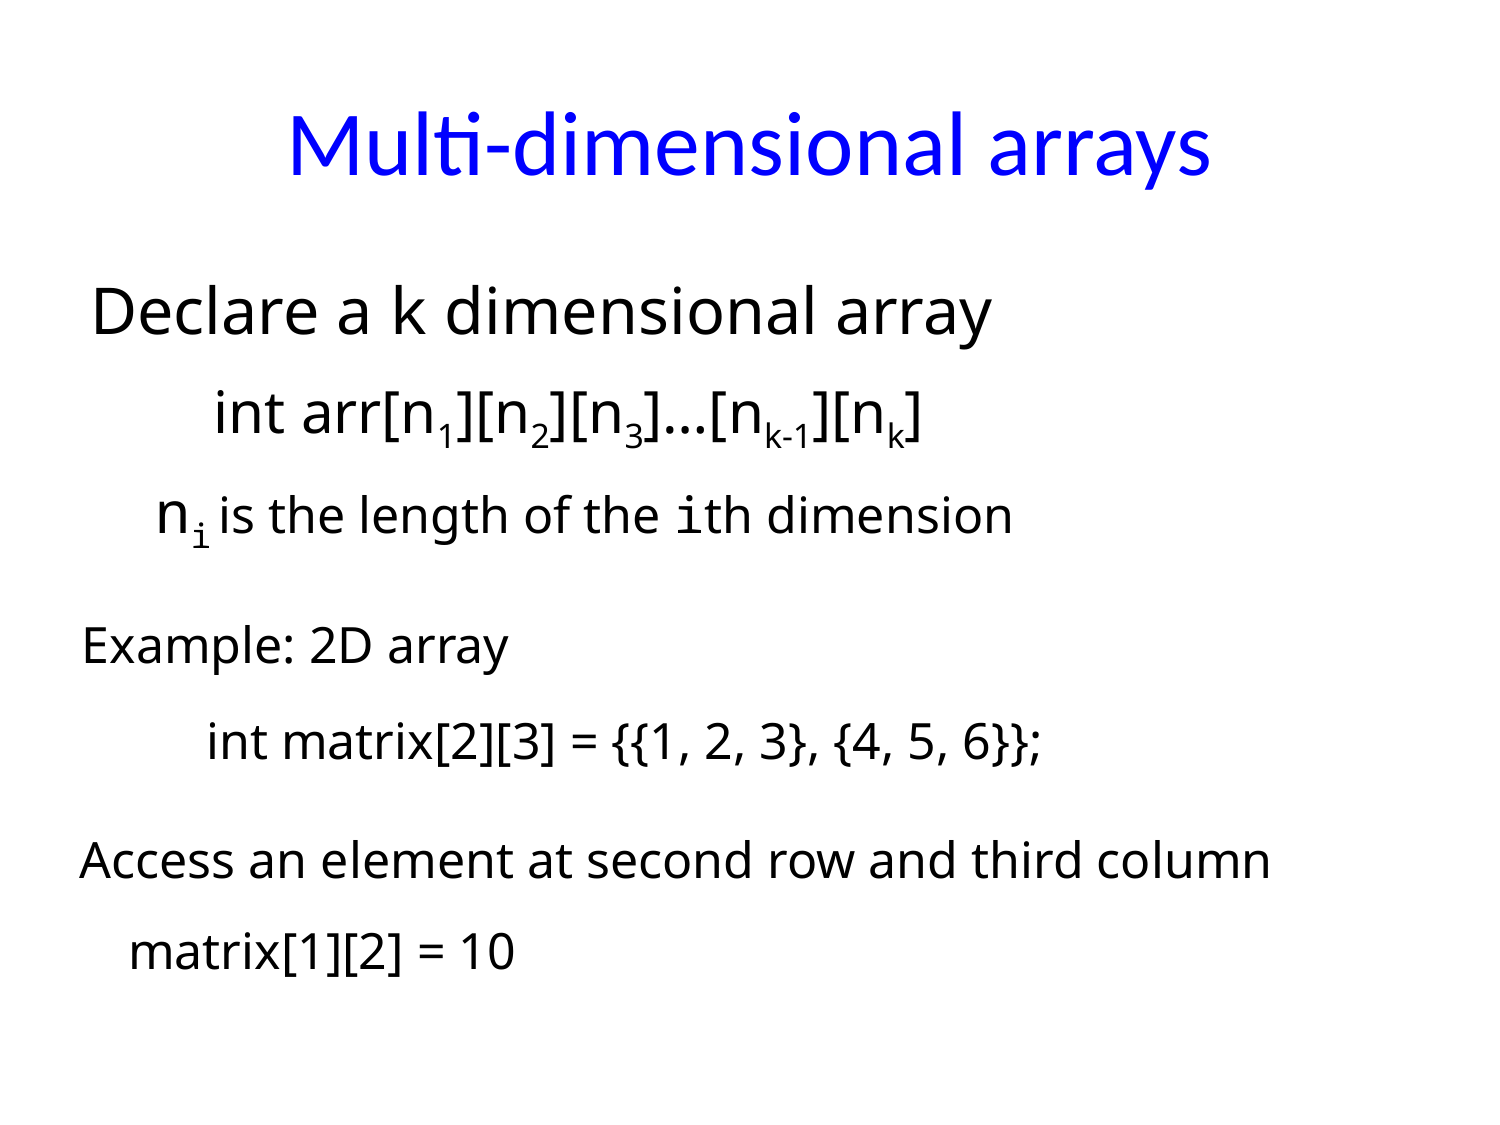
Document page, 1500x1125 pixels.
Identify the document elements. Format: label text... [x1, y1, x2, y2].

text_box int matrix[2][3] = {{1, 2, 3}, {4, 5, 6}}; [191, 701, 1058, 777]
text_box Access an element at second row and third column [64, 821, 1377, 917]
list Declare a k dimensional array [75, 262, 1016, 358]
title Multi-dimensional arrays [75, 45, 1425, 233]
text_box int arr[n1][n2][n3]…[nk-1][nk] [198, 367, 939, 463]
text_box Example: 2D array [66, 606, 1007, 702]
text_box ni is the length of the ith dimension [140, 467, 1081, 564]
text_box matrix[1][2] = 10 [113, 912, 531, 987]
